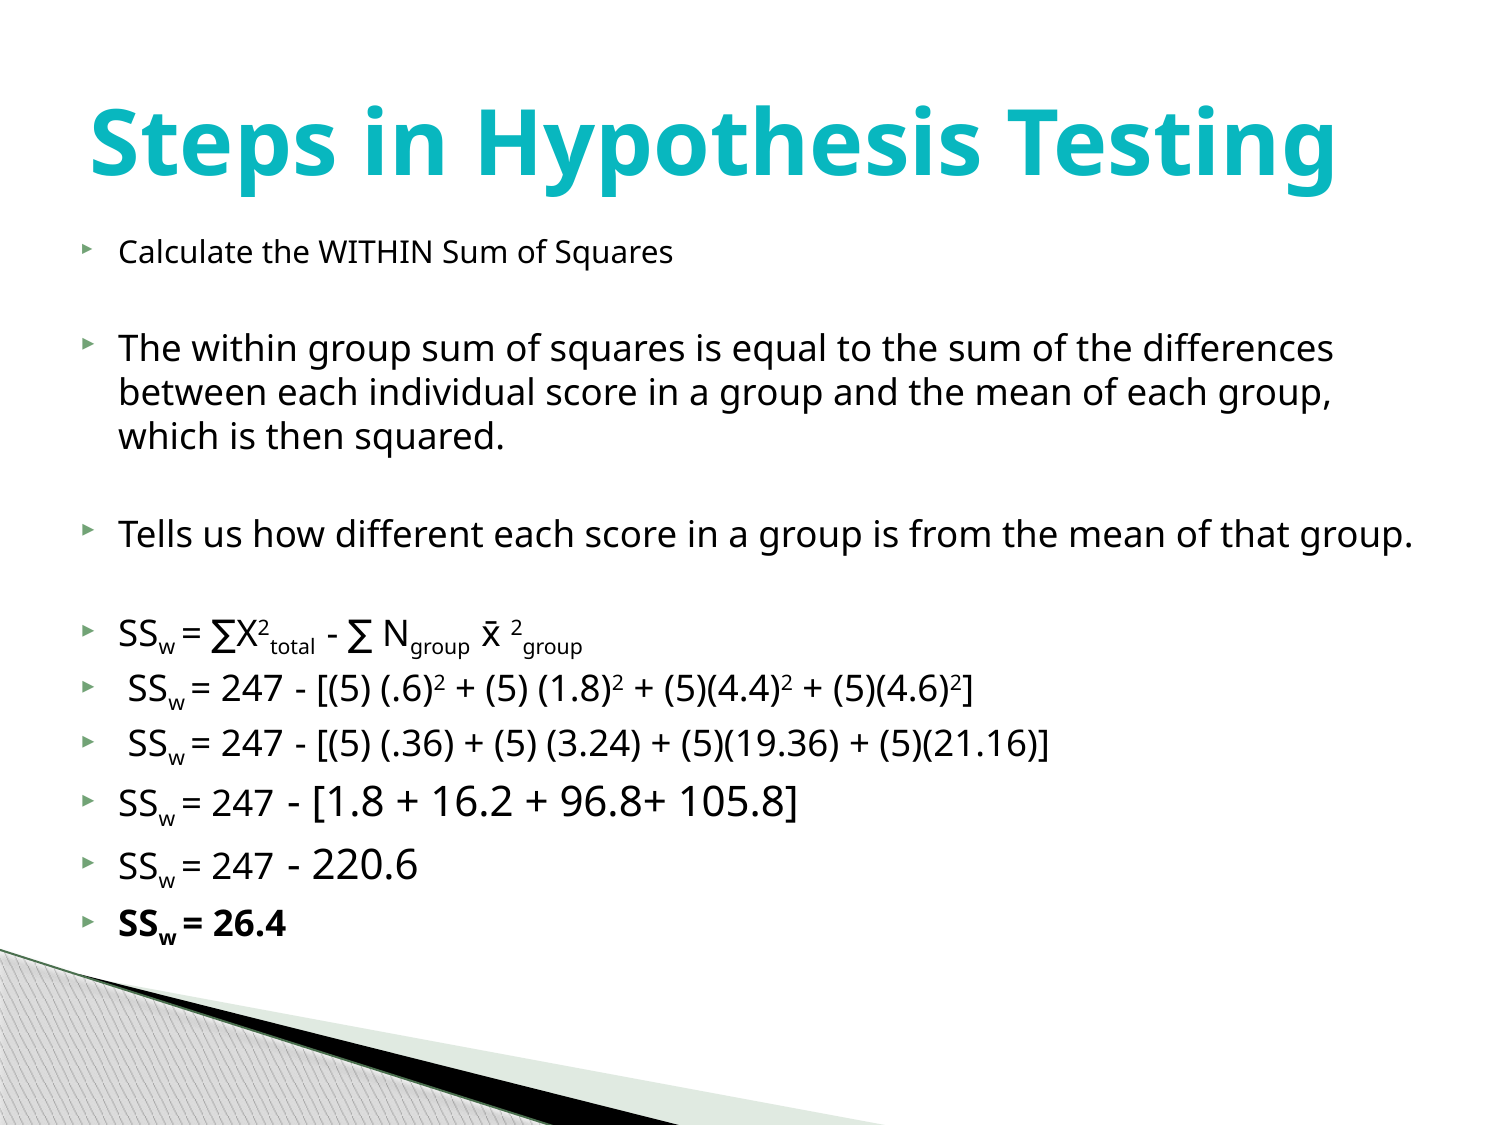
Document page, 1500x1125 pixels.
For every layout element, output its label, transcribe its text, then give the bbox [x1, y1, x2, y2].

title Steps in Hypothesis Testing [75, 45, 1425, 224]
list Calculate the WITHIN Sum of Squares The within group sum of squares is equal to the sum of the differences between each individual score in a group and the mean of each group, which is then squared. Tells us how different each score in a group is from the mean of that group. SSw = ∑X2total - ∑ Ngroup x̄ 2group SSw = 247 - [(5) (.6)2 + (5) (1.8)2 + (5)(4.4)2 + (5)(4.6)2] SSw = 247 - [(5) (.36) + (5) (3.24) + (5)(19.36) + (5)(21.16)] SSw = 247 - [1.8 + 16.2 + 96.8+ 105.8] SSw = 247 - 220.6 SSw = 26.4 [49, 224, 1445, 1001]
